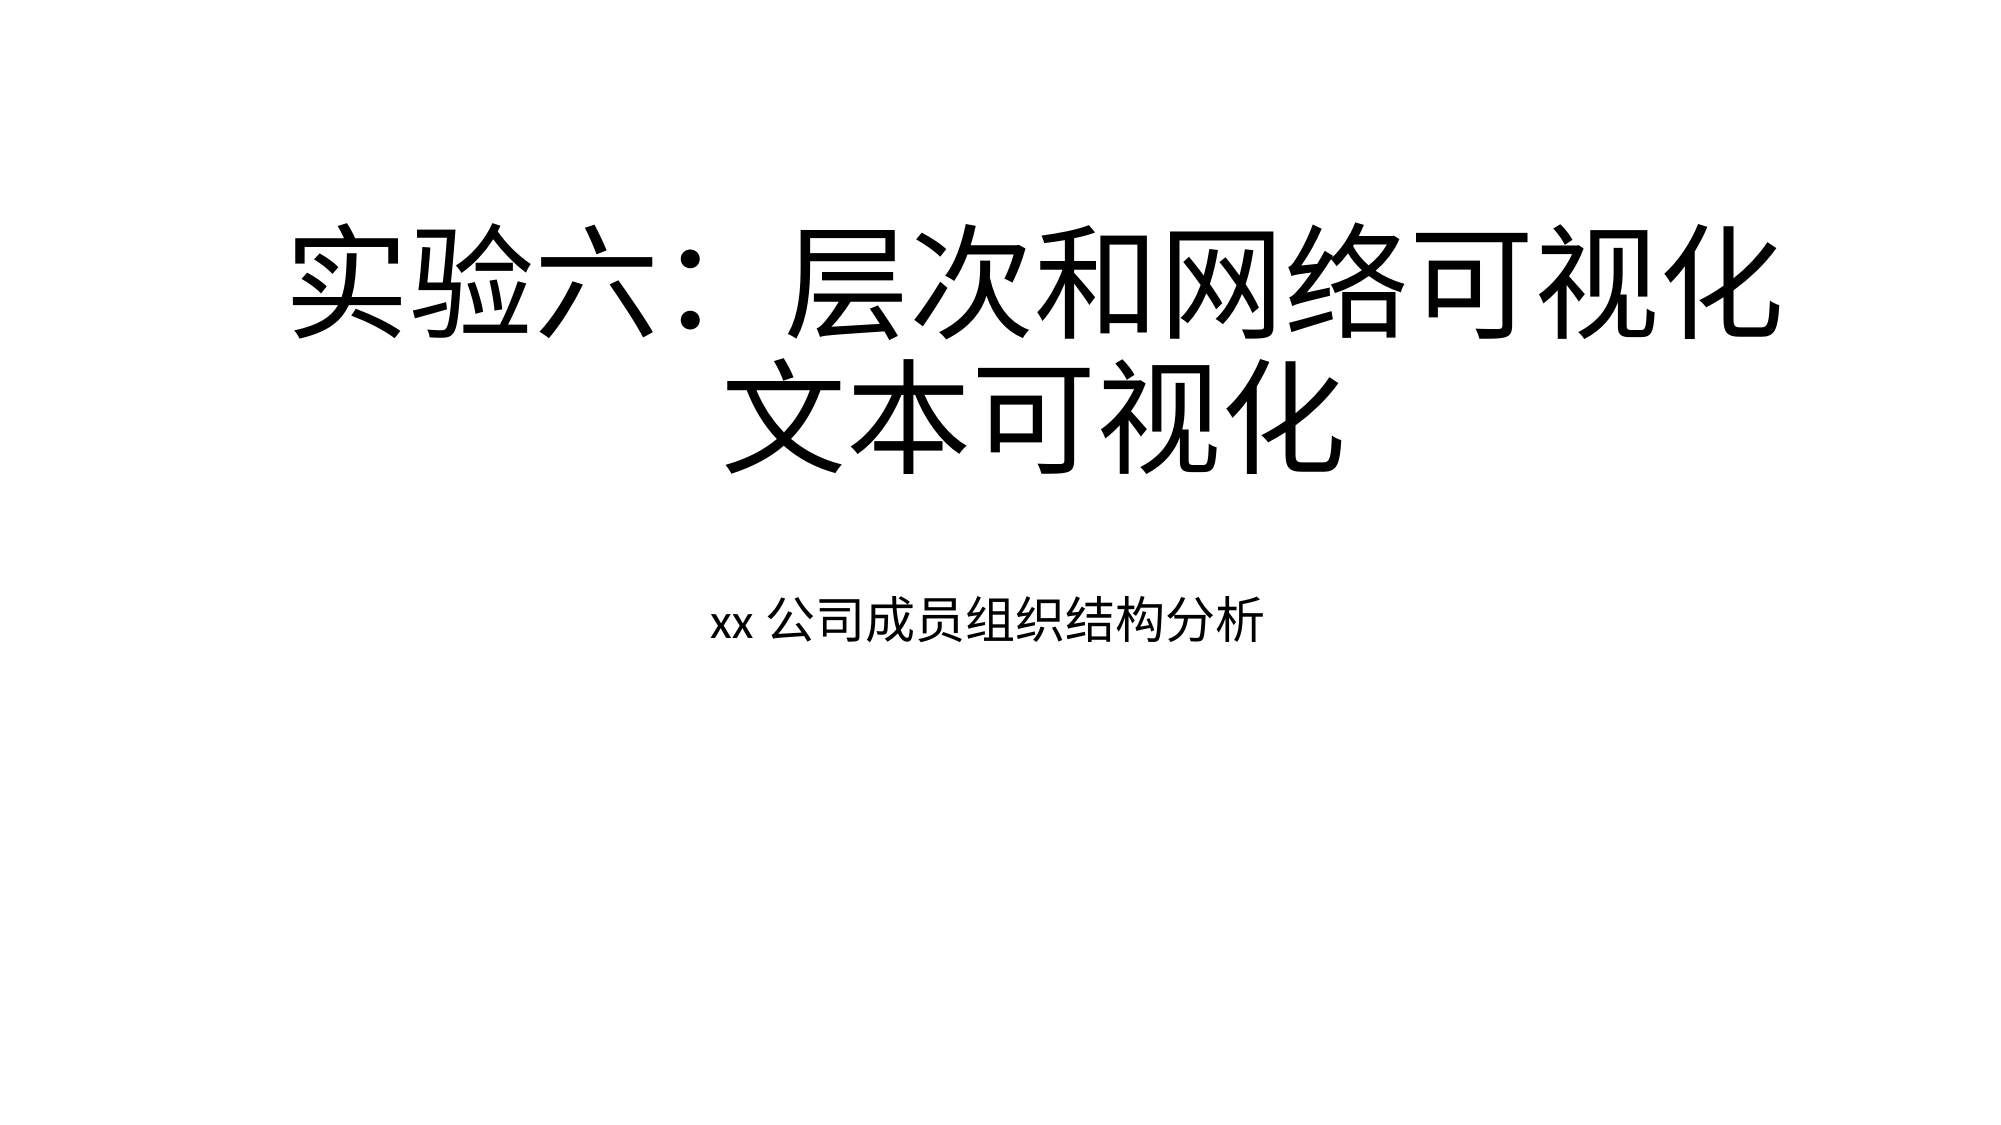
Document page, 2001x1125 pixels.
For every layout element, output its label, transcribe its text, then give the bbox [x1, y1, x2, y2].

subtitle xx公司成员组织结构分析 [237, 587, 1738, 860]
title 实验六：层次和网络可视化 文本可视化 [191, 107, 1878, 500]
